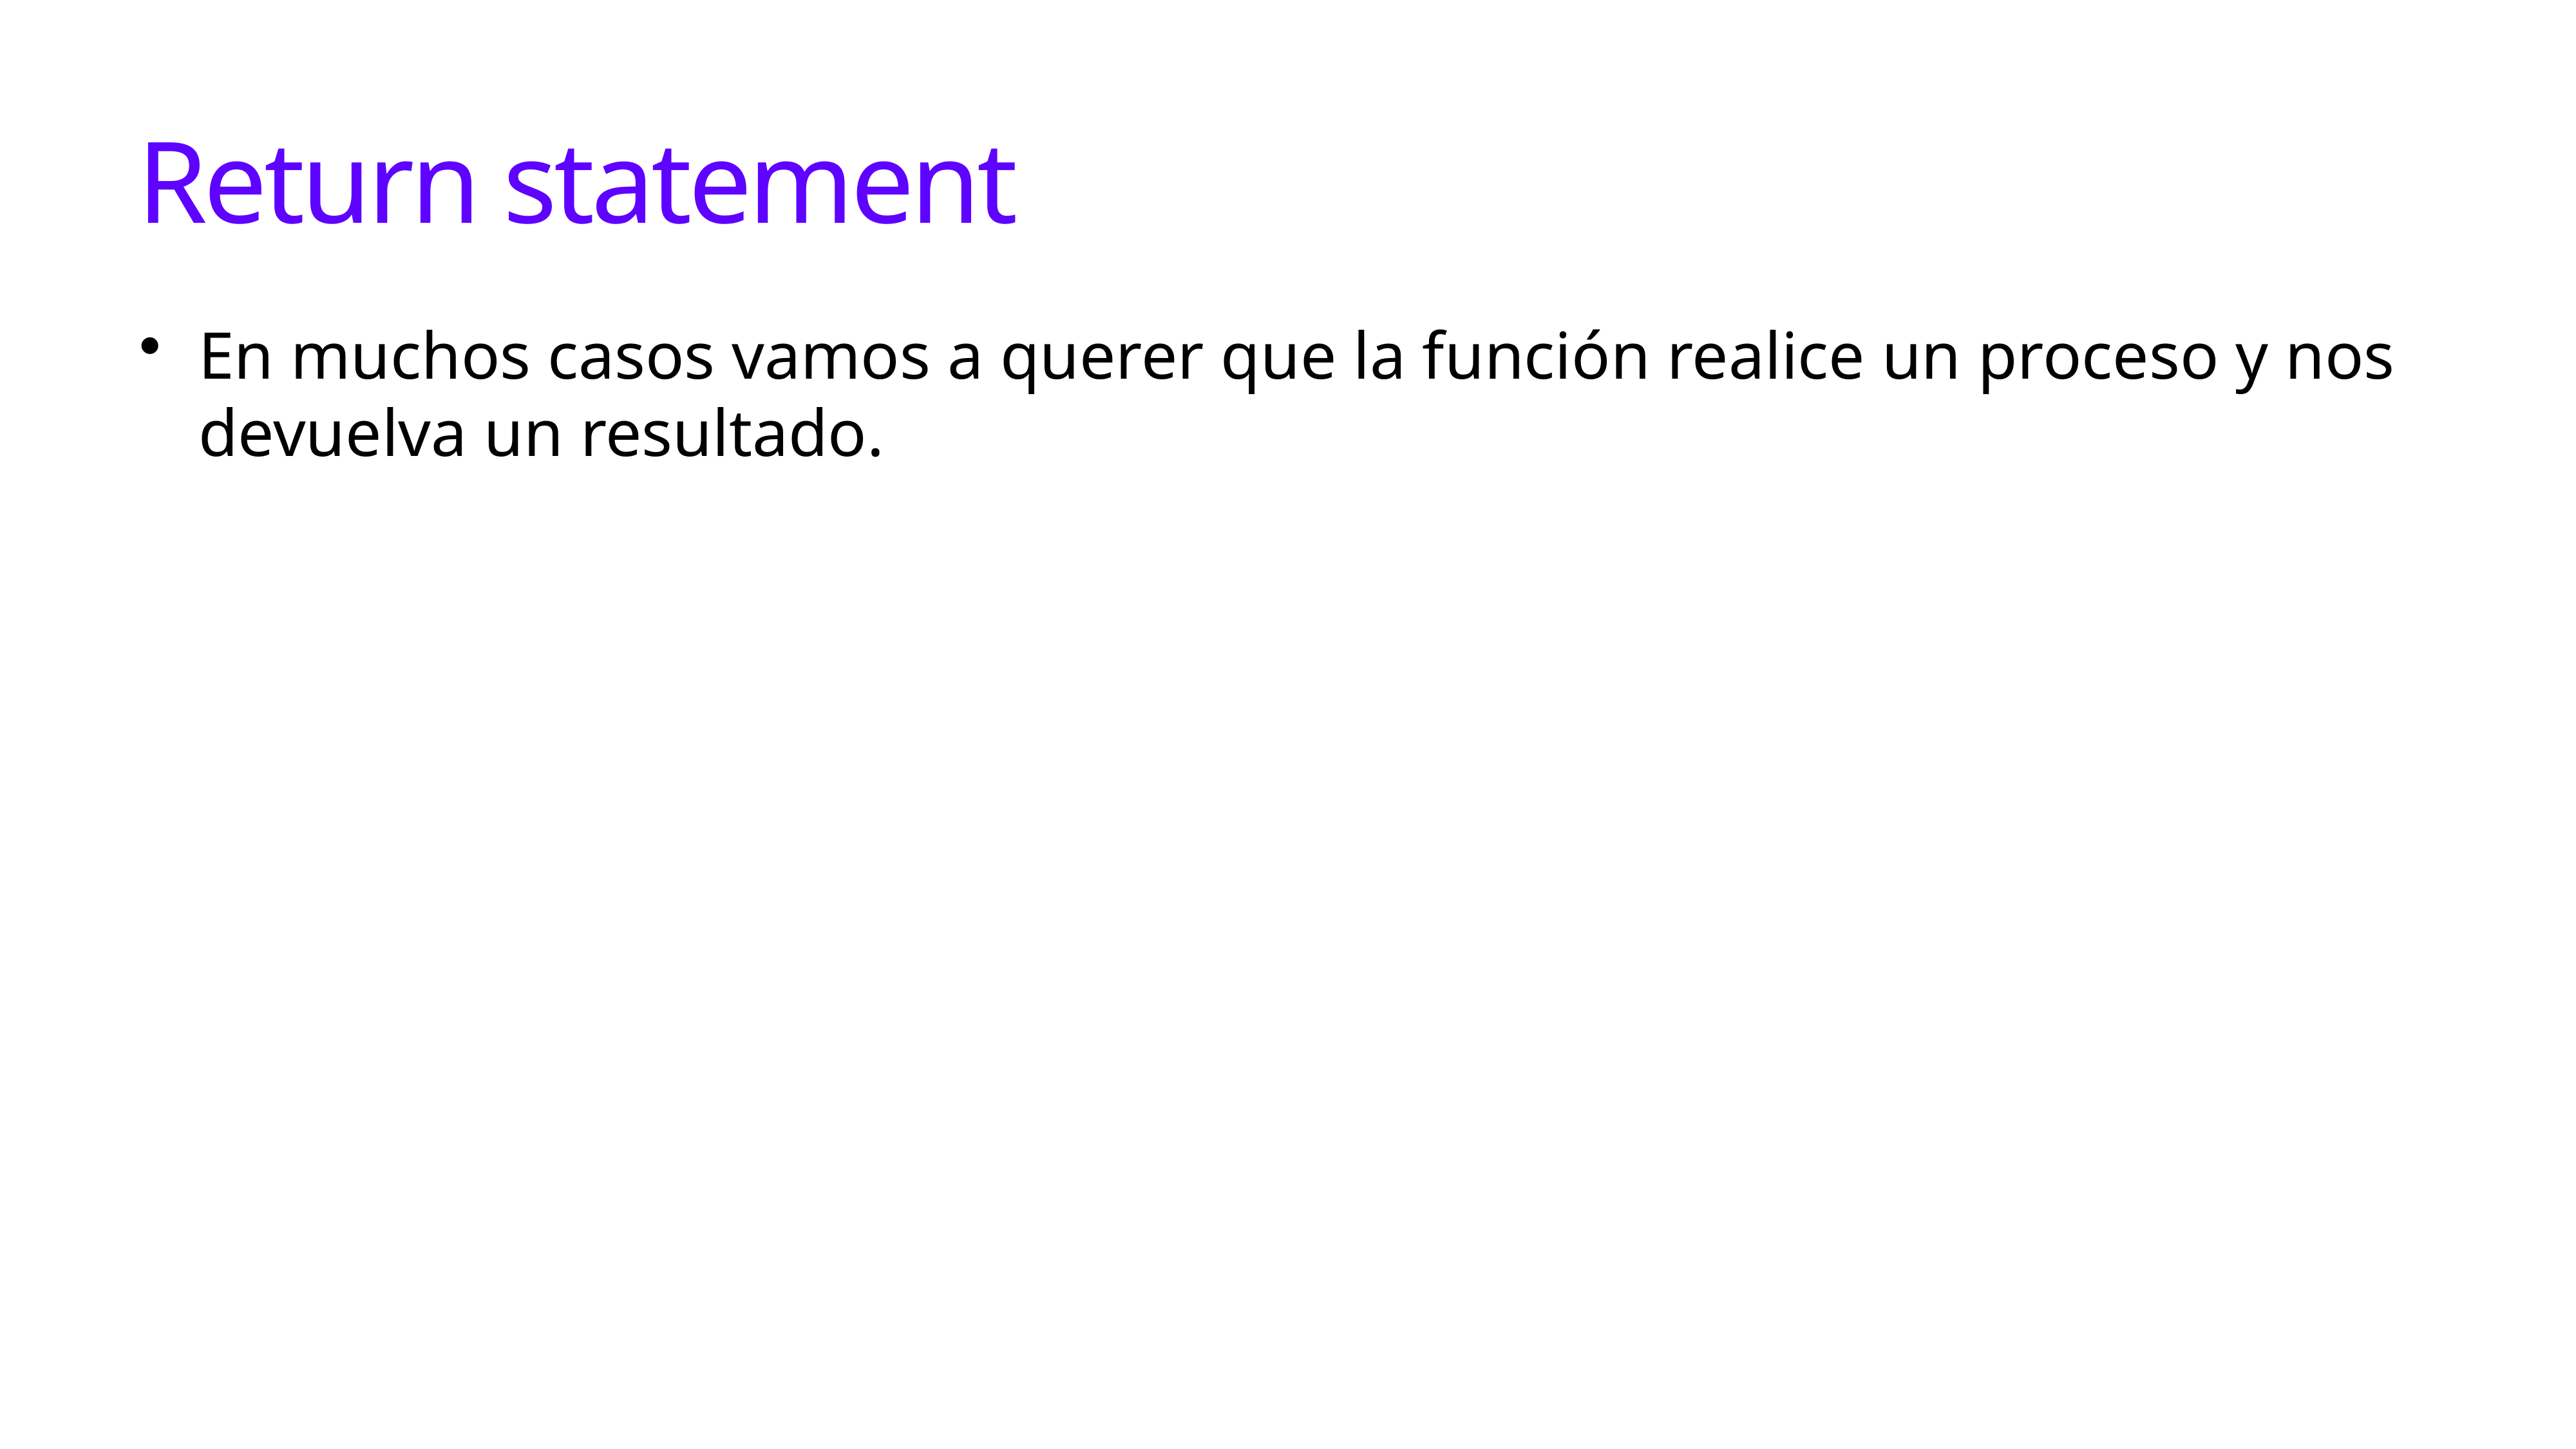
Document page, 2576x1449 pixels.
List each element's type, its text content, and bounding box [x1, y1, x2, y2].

list En muchos casos vamos a querer que la función realice un proceso y nos devuelva un resultado. [133, 308, 2443, 1309]
title Return statement [0, 86, 1185, 251]
